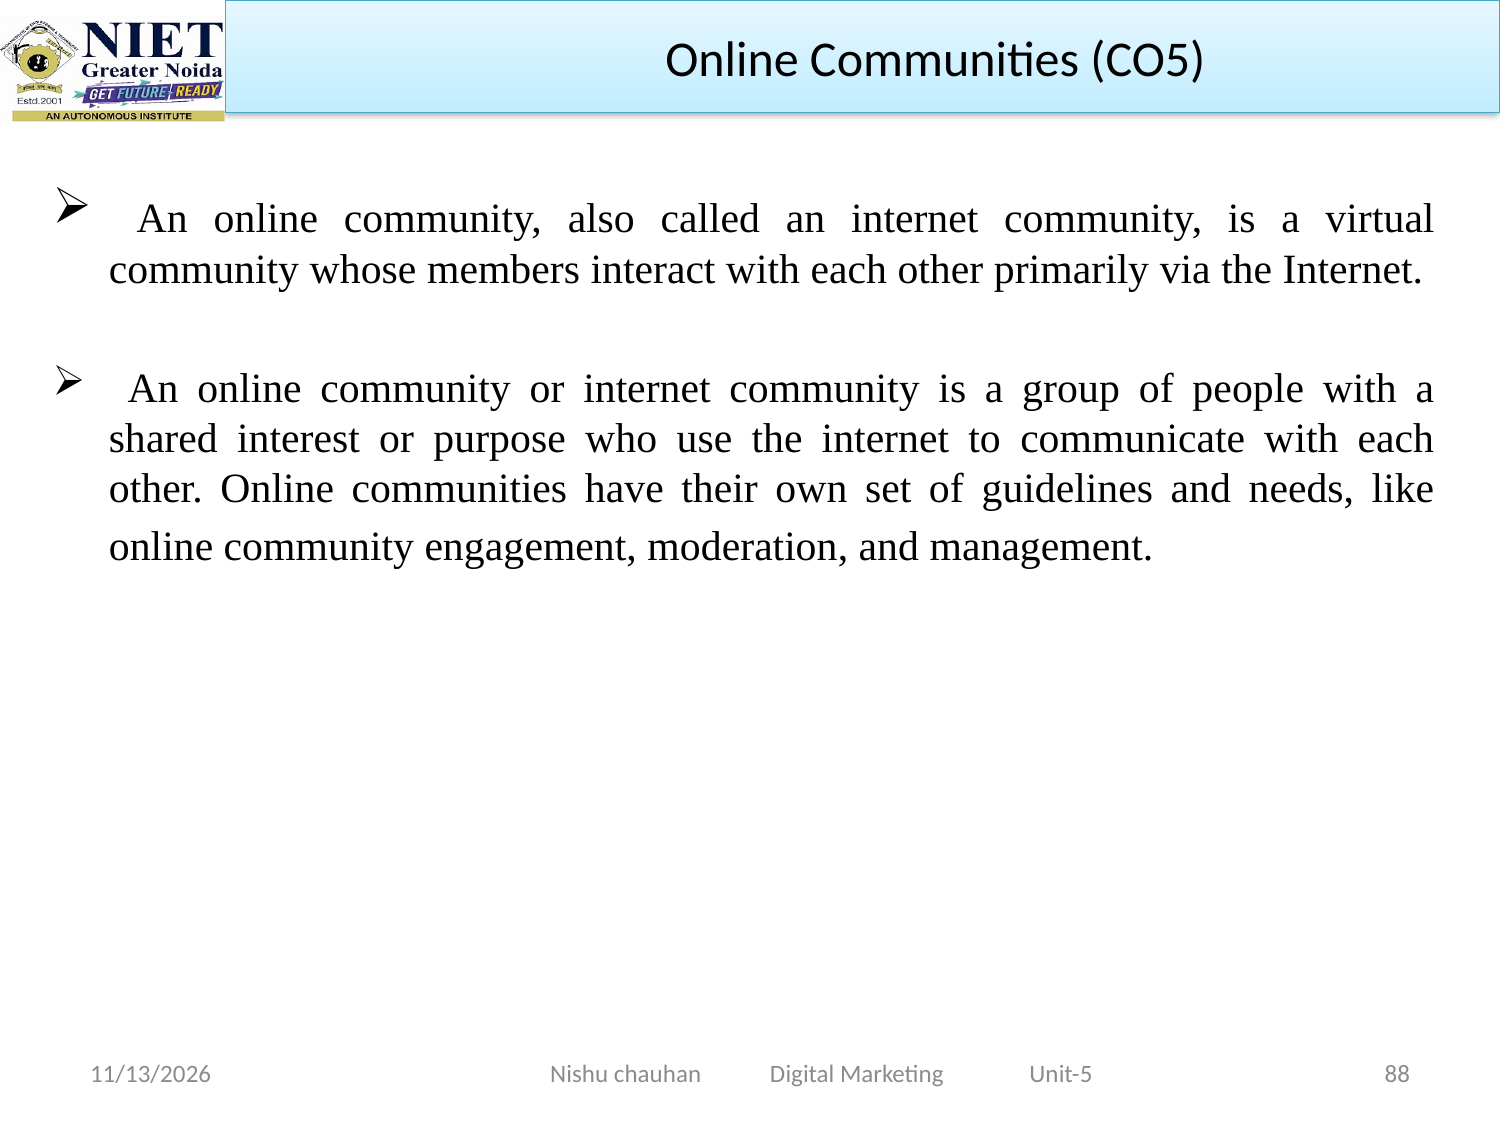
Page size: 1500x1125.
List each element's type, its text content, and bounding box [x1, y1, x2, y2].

slide_number 28-May-24 [75, 1042, 412, 1103]
footer Nishu chauhan Digital Marketing Unit-5 [412, 1042, 1074, 1103]
list An online community, also called an internet community, is a virtual community whose members interact with each other primarily via the Internet. An online community or internet community is a group of people with a shared interest or purpose who use the internet to communicate with each other. Online communities have their own set of guidelines and needs, like online community engagement, moderation, and management. [37, 174, 1451, 1010]
slide_number 88 [1074, 1042, 1425, 1103]
text_box Online Communities (CO5) [226, 0, 1500, 113]
picture [0, 0, 226, 151]
